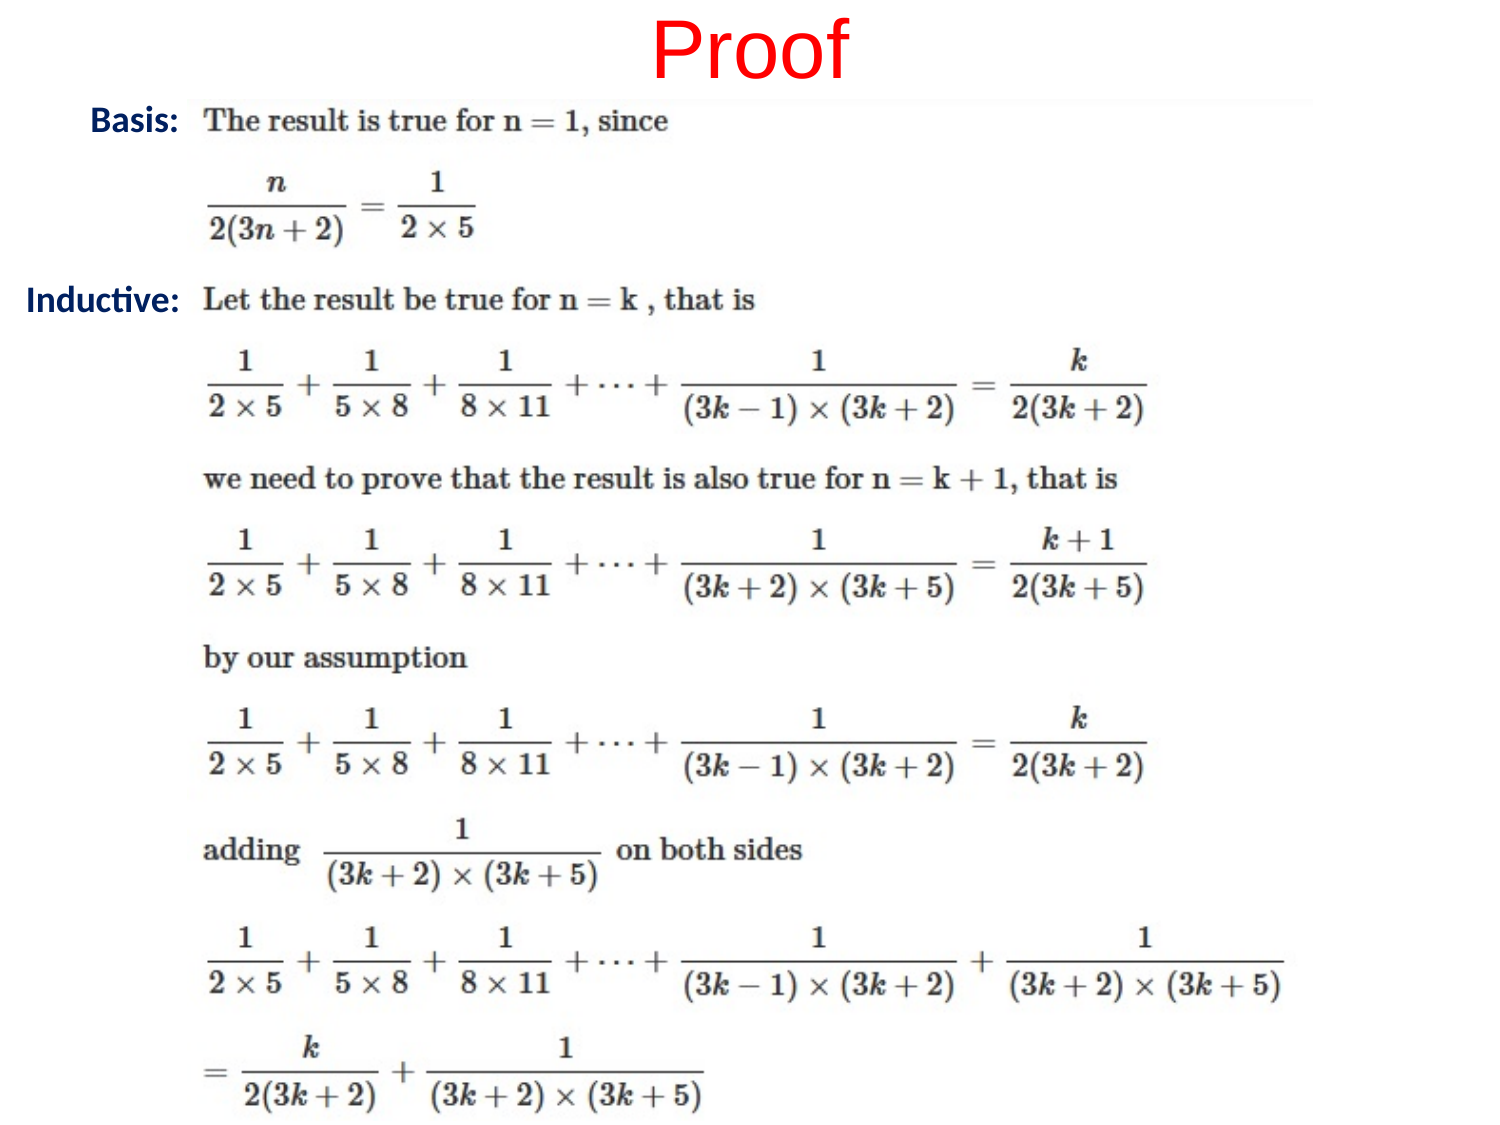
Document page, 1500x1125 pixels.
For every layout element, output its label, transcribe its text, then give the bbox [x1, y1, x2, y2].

text_box Basis: [75, 87, 195, 147]
title Proof [377, 0, 1123, 98]
picture [187, 99, 1313, 1121]
text_box Inductive: [11, 267, 182, 328]
